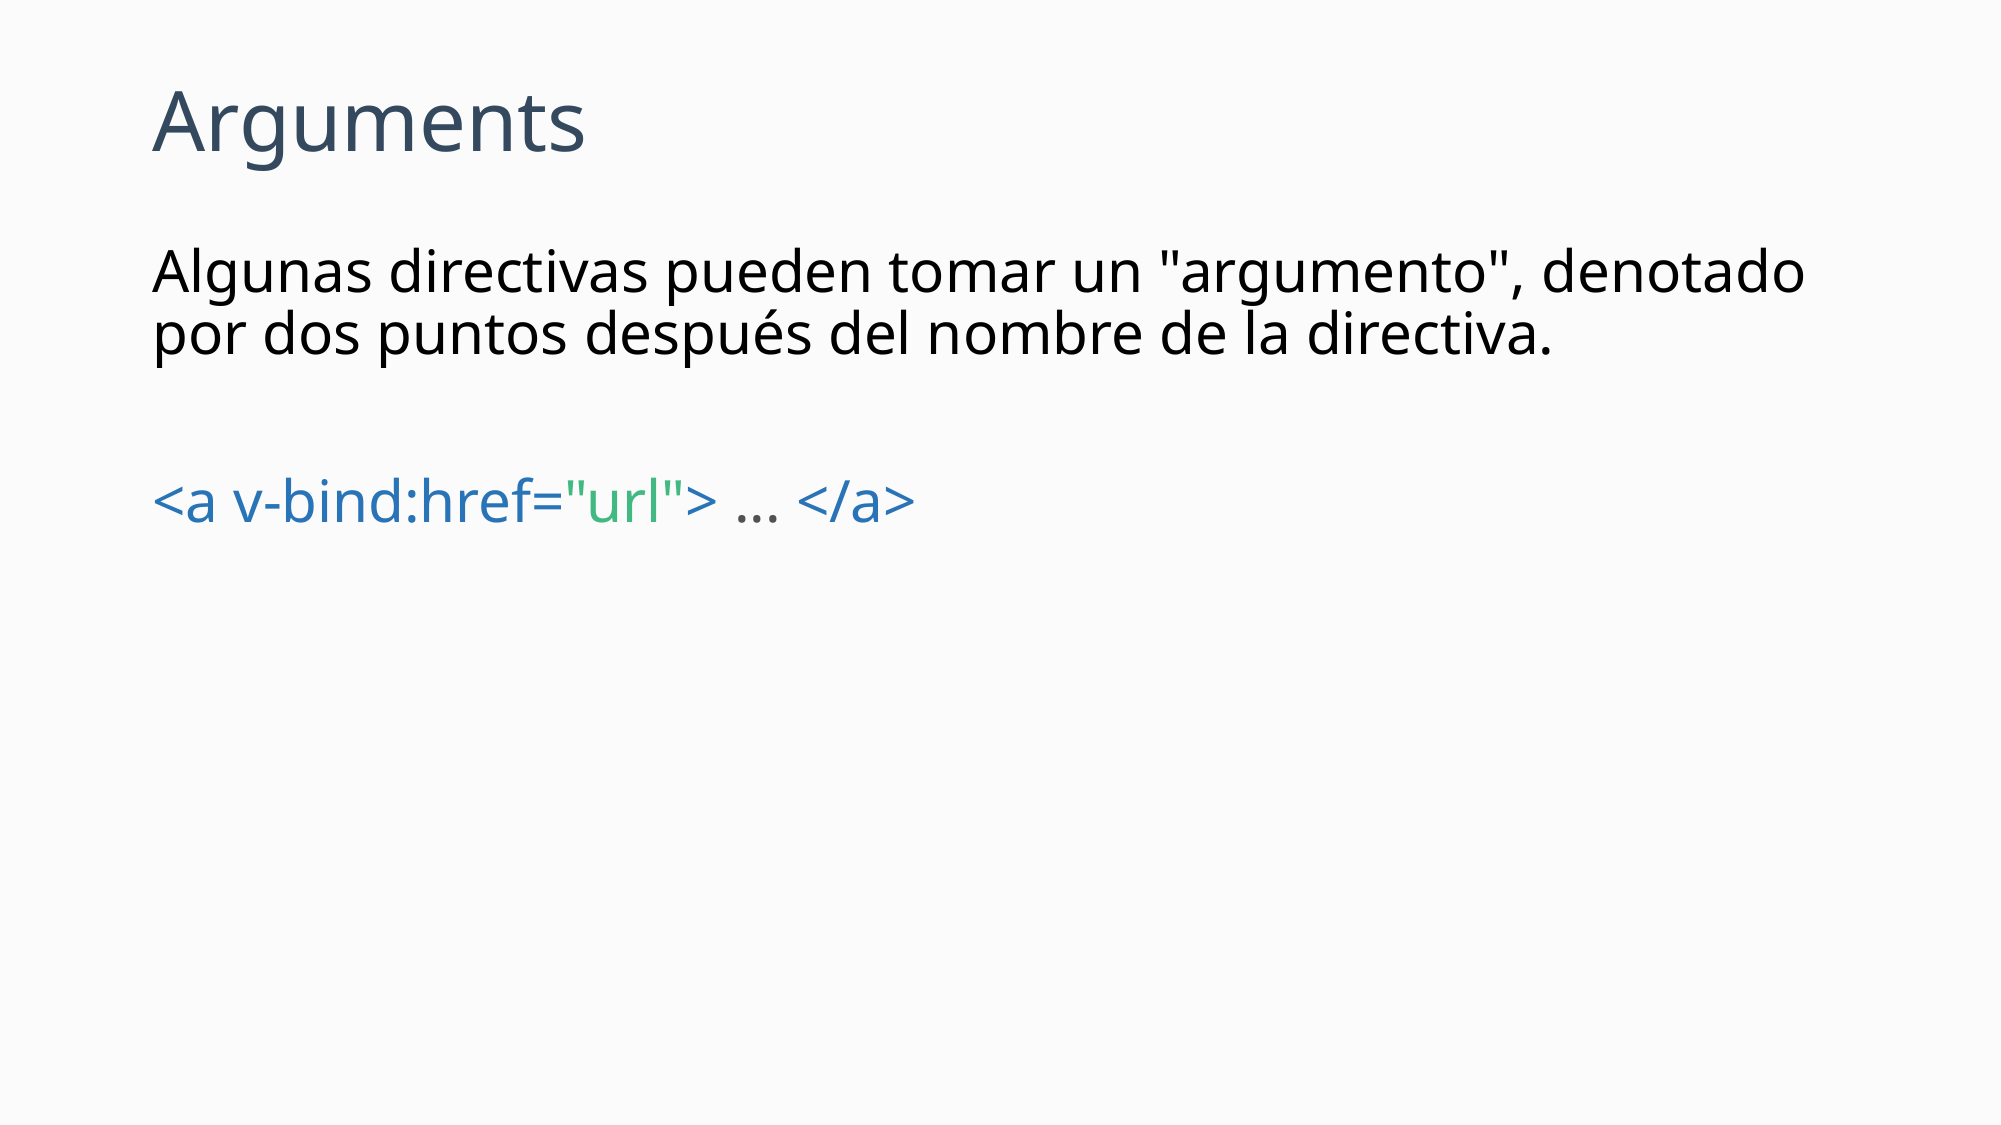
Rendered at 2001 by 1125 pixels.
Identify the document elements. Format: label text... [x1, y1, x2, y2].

title Arguments [137, 59, 1863, 190]
list Algunas directivas pueden tomar un "argumento", denotado por dos puntos después del nombre de la directiva. <a v-bind:href="url"> ... </a> [137, 234, 1863, 1014]
